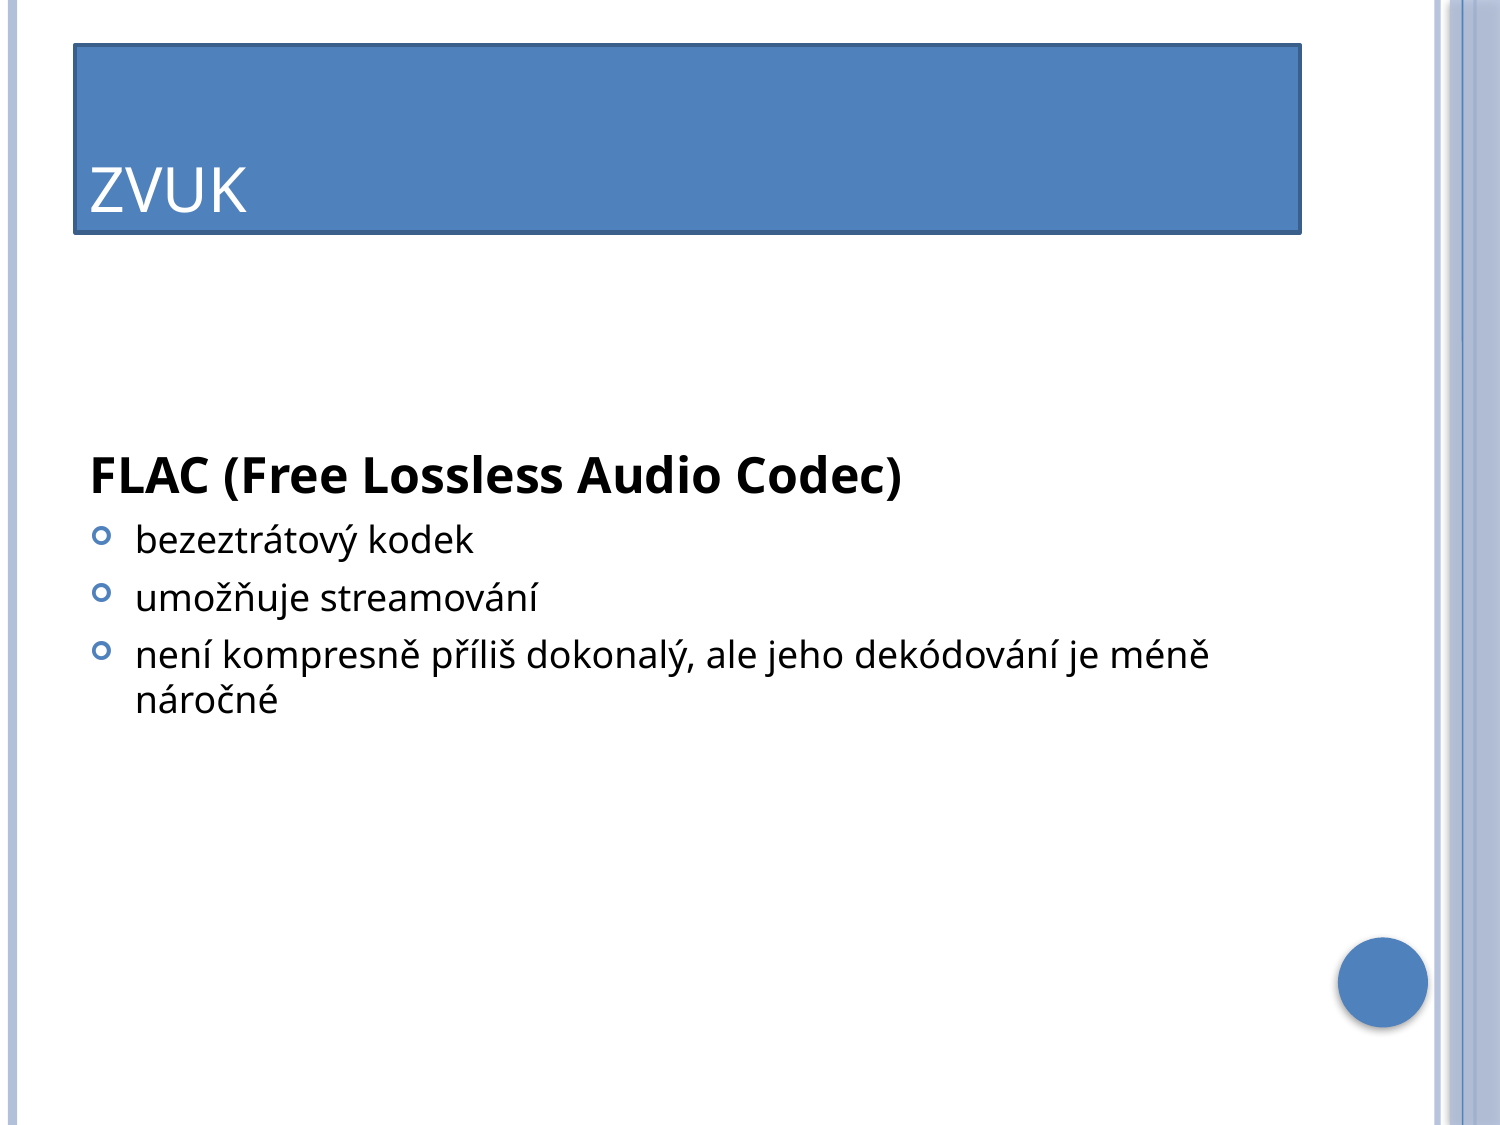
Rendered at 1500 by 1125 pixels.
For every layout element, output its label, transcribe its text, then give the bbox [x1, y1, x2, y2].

list FLAC (Free Lossless Audio Codec) bezeztrátový kodek umožňuje streamování není kompresně příliš dokonalý, ale jeho dekódování je méně náročné [75, 436, 1300, 1125]
title Zvuk [73, 43, 1302, 235]
